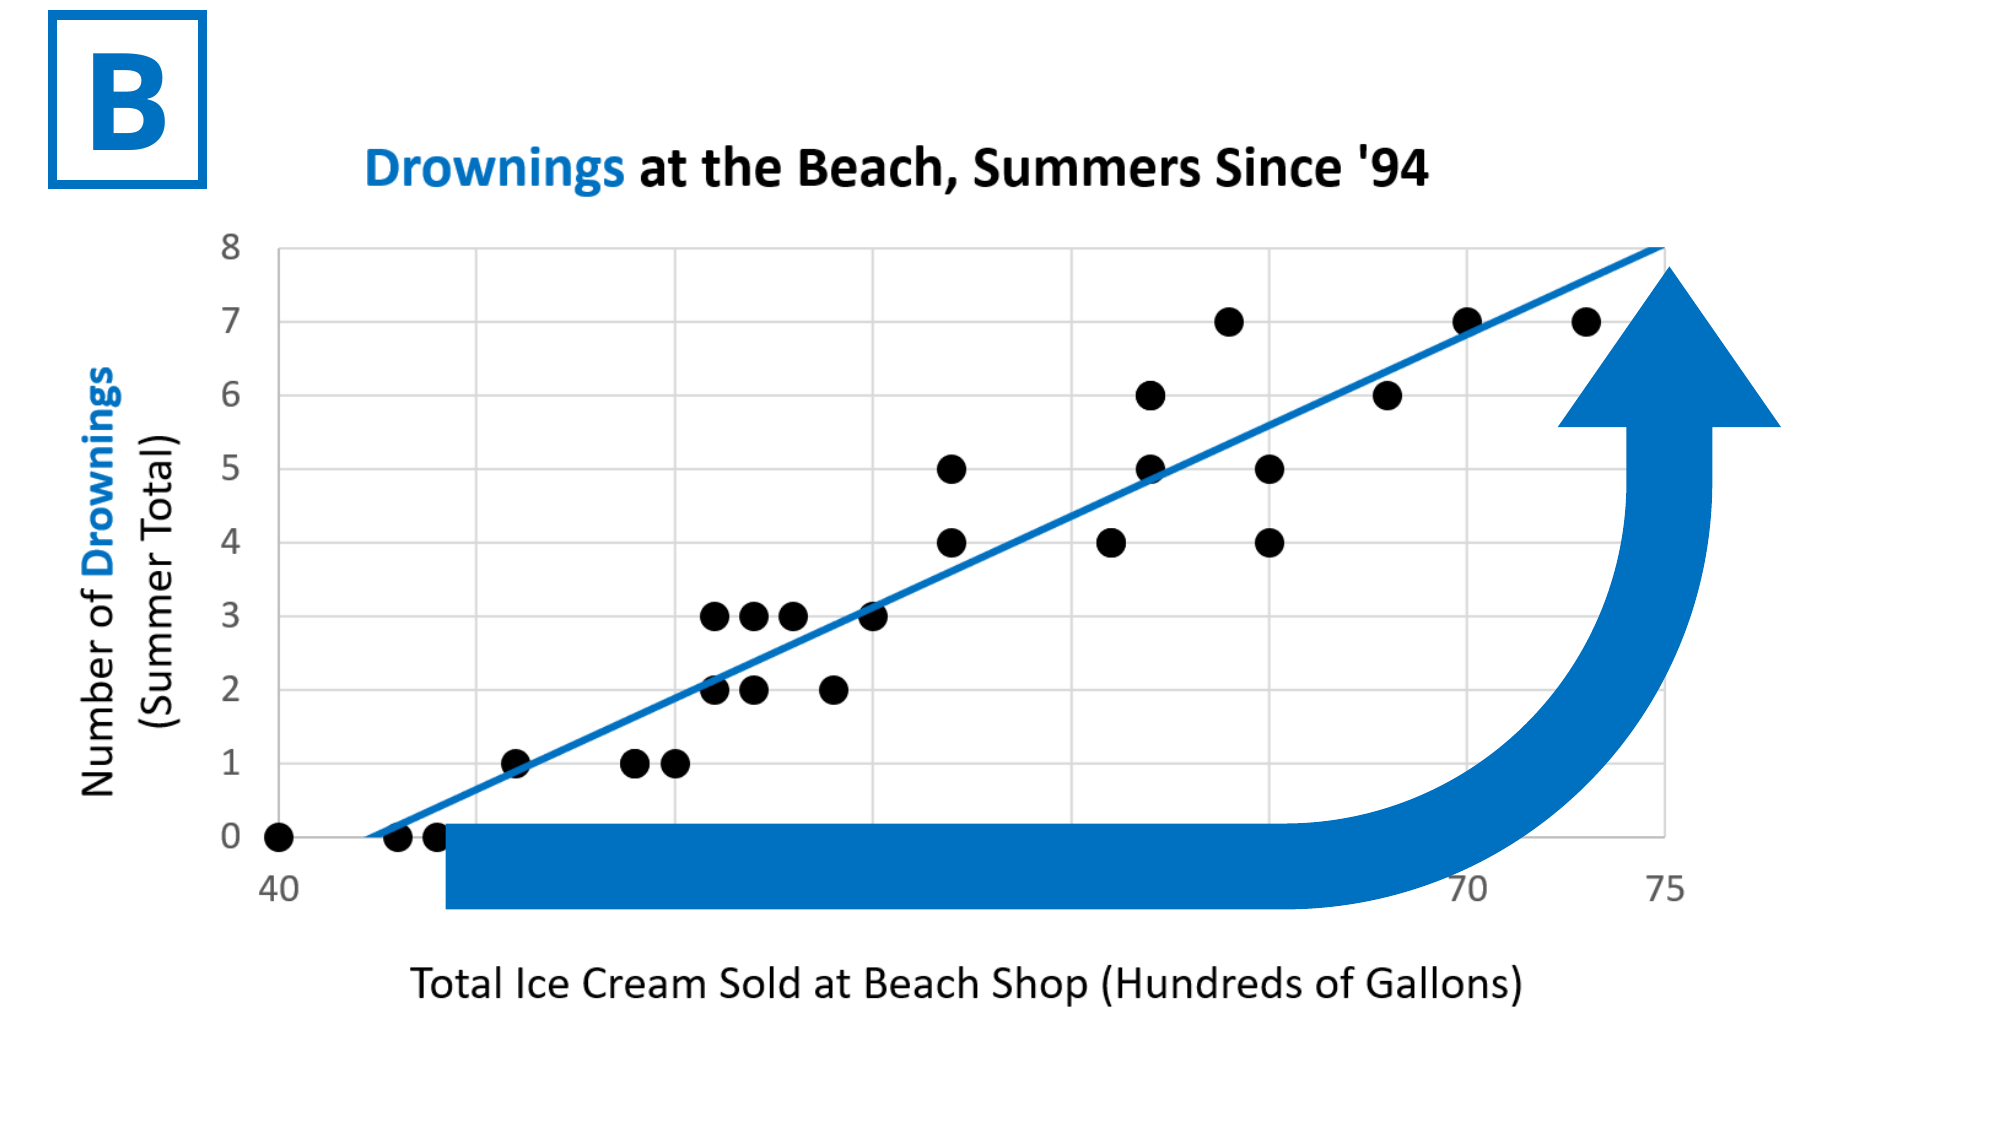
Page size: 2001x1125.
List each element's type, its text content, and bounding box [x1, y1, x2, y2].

text_box B [51, 14, 203, 186]
text_box [1690, 294, 1784, 622]
picture [53, 100, 1690, 1013]
